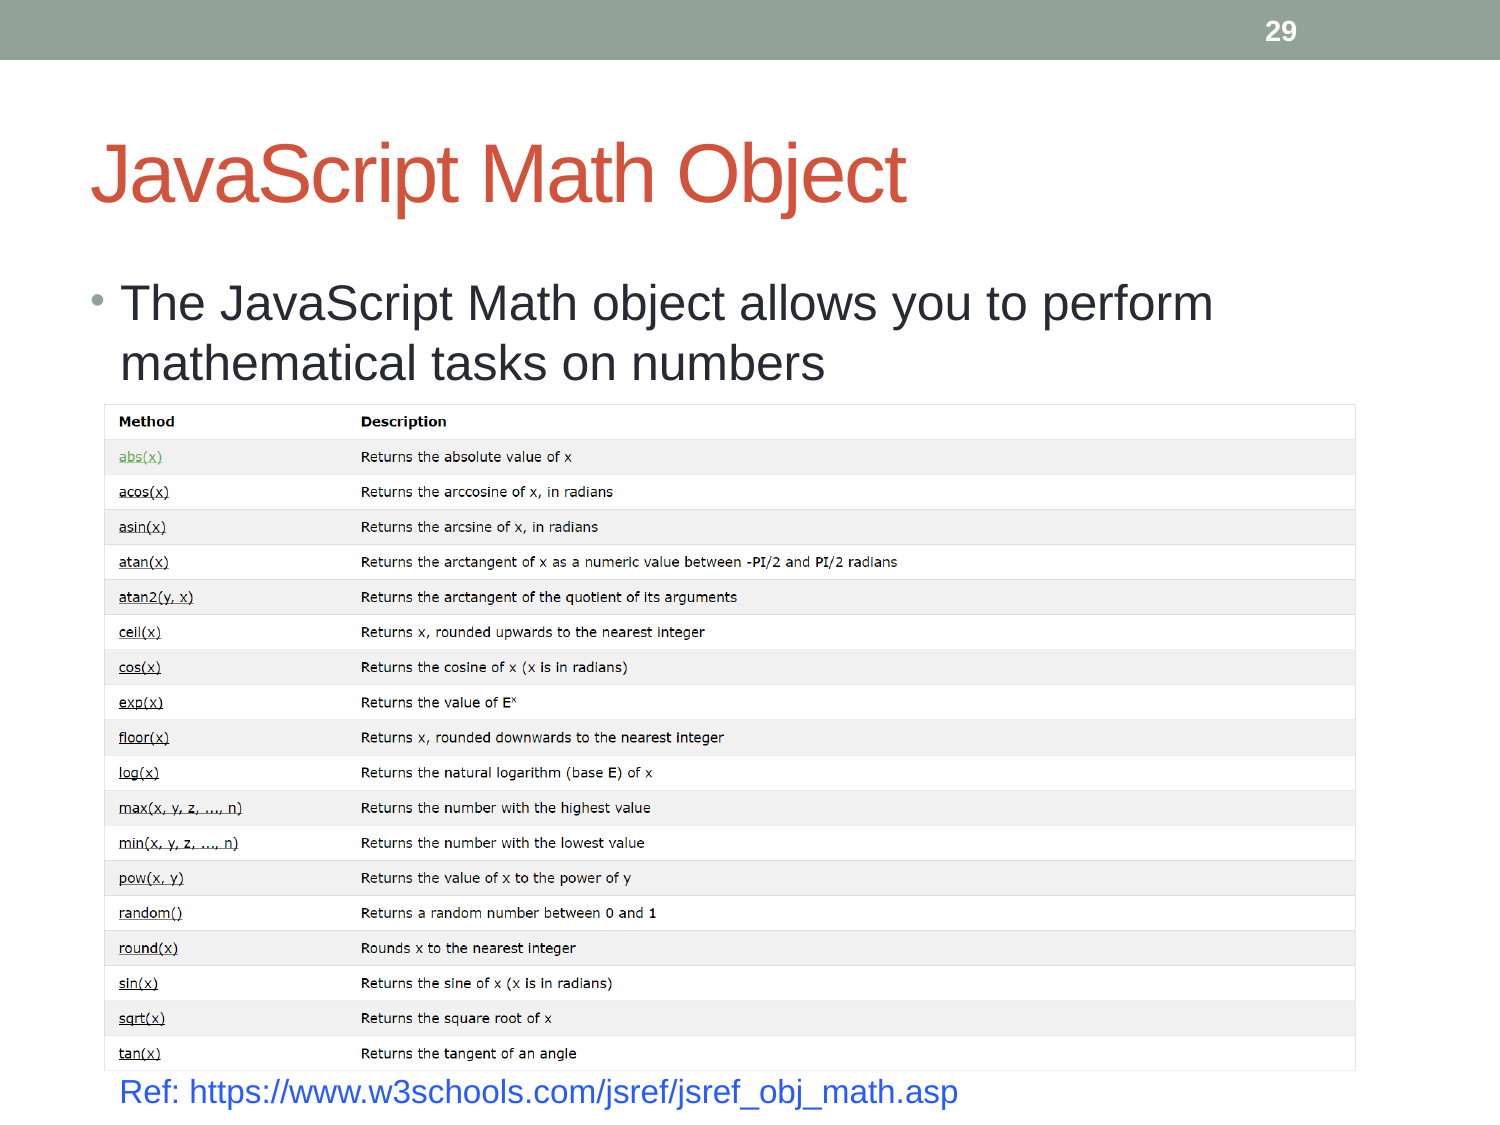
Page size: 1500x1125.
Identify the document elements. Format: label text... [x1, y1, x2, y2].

list The JavaScript Math object allows you to perform mathematical tasks on numbers [75, 262, 1425, 1063]
text_box Ref: https://www.w3schools.com/jsref/jsref_obj_math.asp [104, 1083, 976, 1118]
title JavaScript Math Object [75, 87, 1425, 250]
slide_number 29 [1250, 3, 1425, 57]
picture [99, 399, 1361, 1077]
